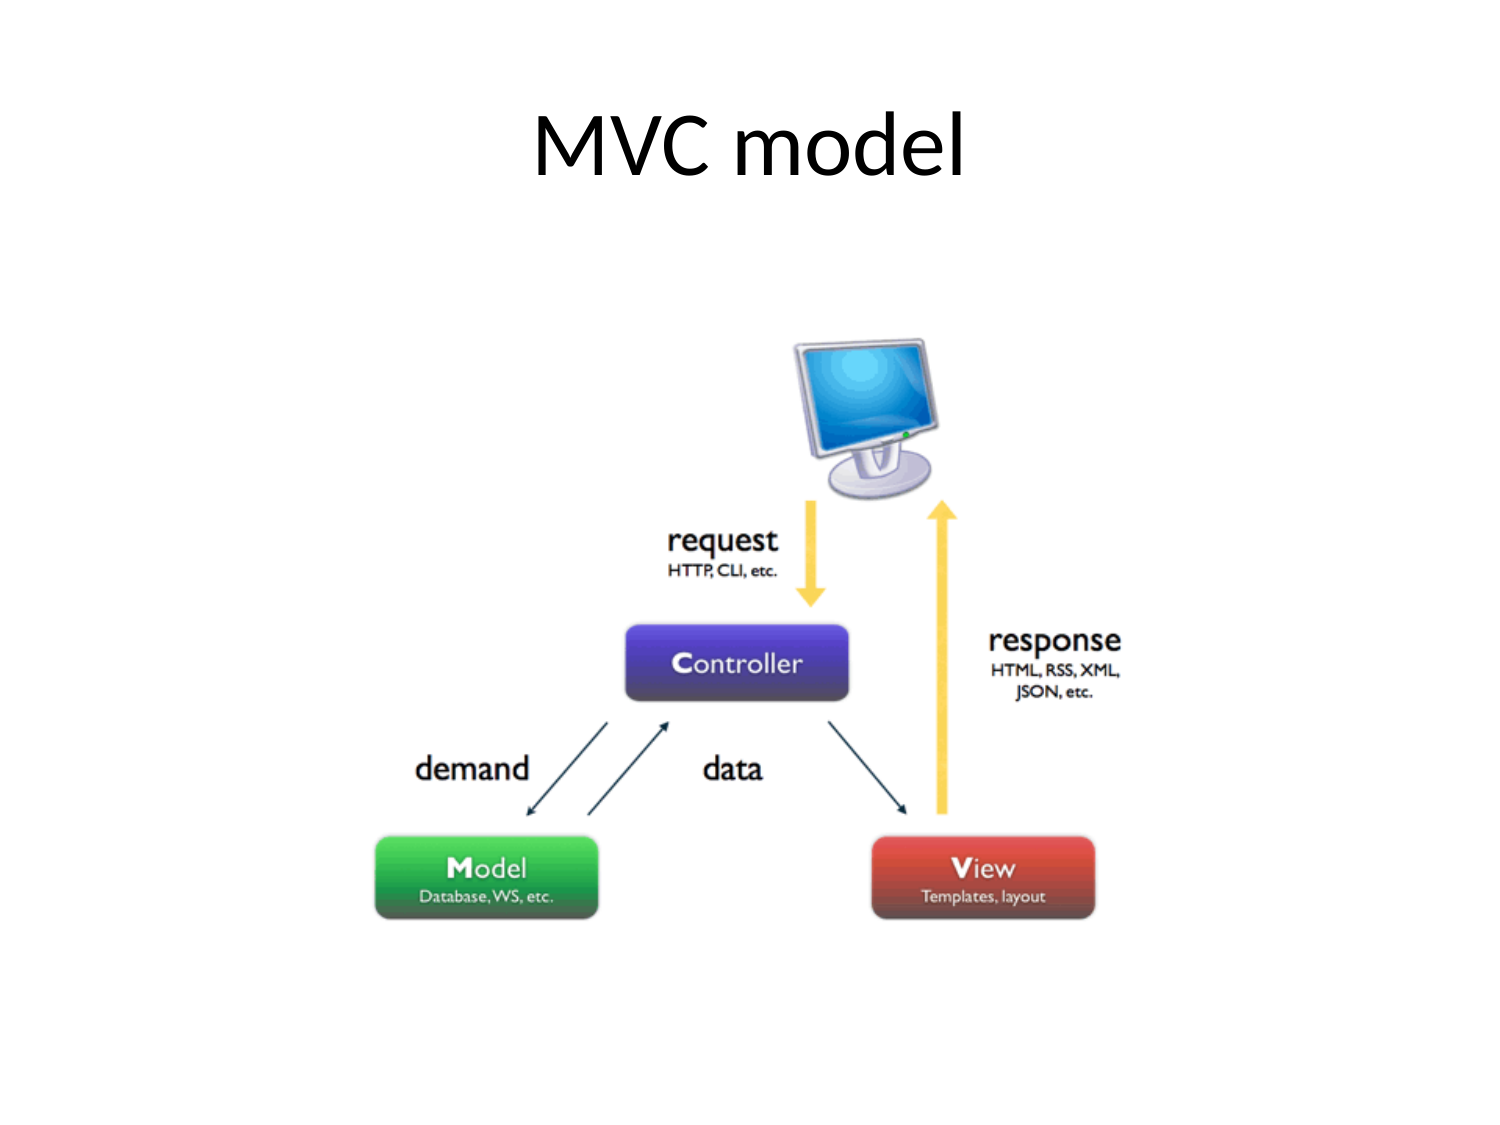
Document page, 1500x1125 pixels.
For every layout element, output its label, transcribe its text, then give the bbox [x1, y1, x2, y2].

title MVC model [75, 45, 1425, 233]
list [359, 320, 1141, 947]
